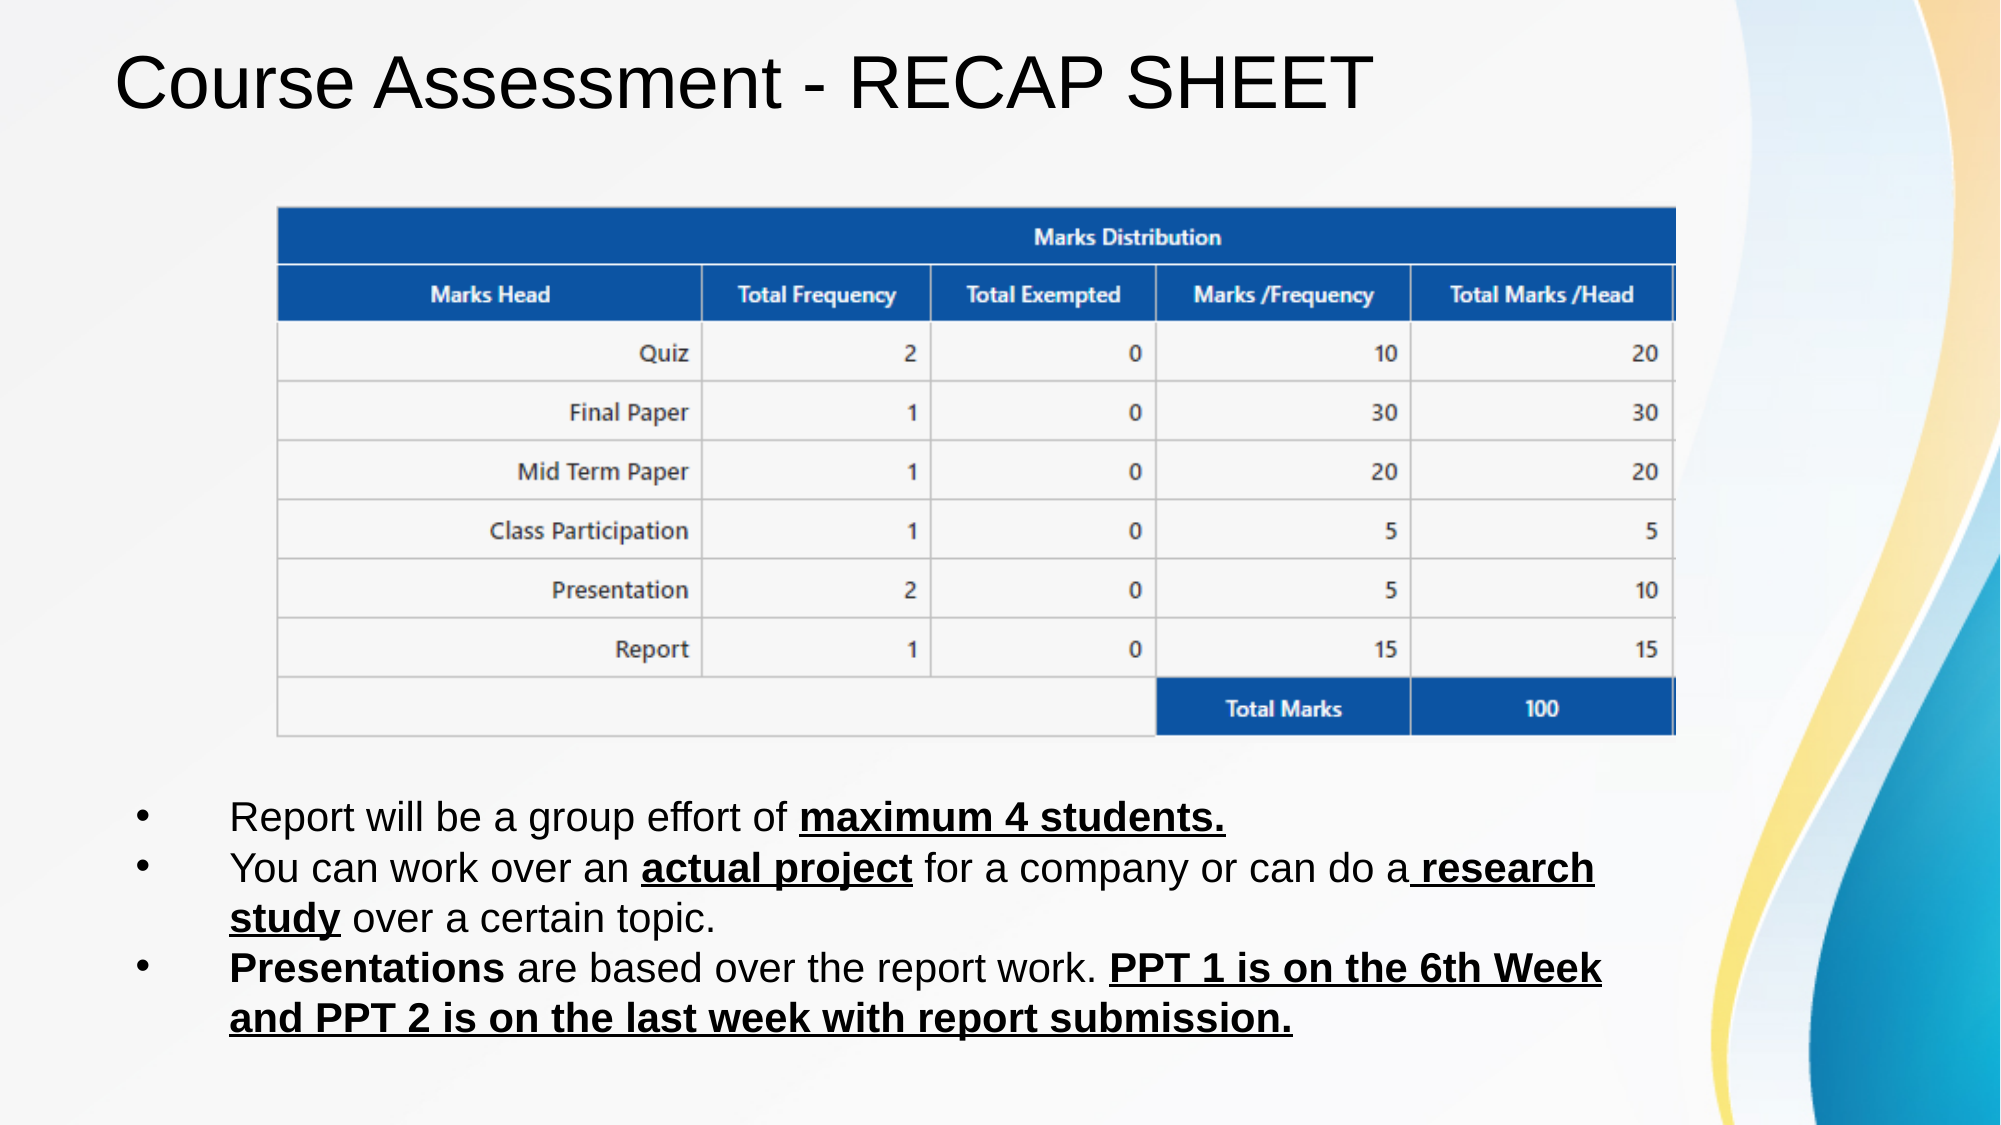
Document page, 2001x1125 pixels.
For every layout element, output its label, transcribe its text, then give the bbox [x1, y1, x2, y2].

picture [0, 0, 2001, 1125]
text_box Report will be a group effort of maximum 4 students. You can work over an actual project for a company or can do a research study over a certain topic. Presentations are based over the report work. PPT 1 is on the 6th Week and PPT 2 is on the last week with report submission. [120, 761, 1676, 1069]
title Course Assessment - RECAP SHEET [99, 30, 1901, 127]
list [275, 201, 1676, 743]
